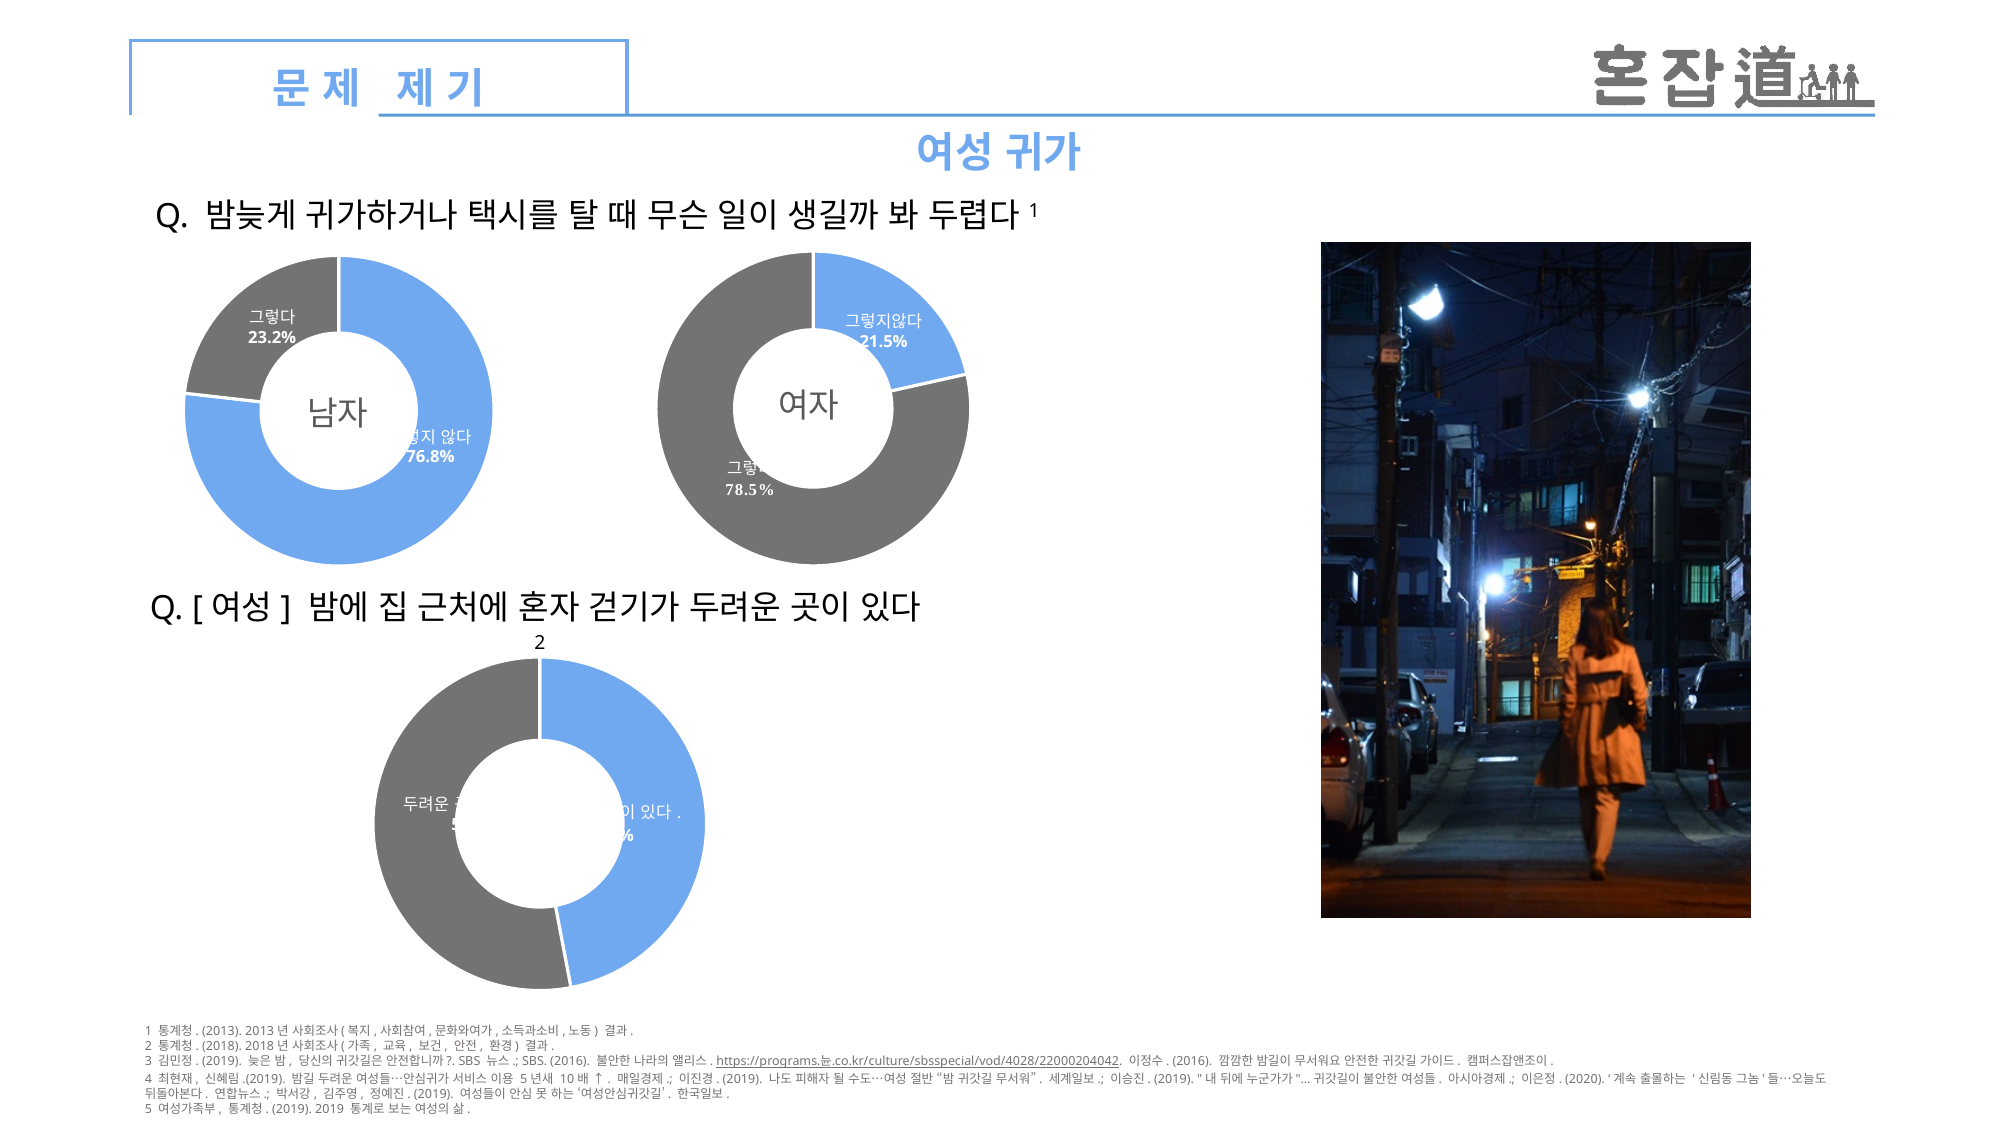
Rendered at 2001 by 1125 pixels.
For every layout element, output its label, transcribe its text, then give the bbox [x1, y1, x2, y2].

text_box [263, 649, 817, 998]
text_box Q. [여성] 밤에 집 근처에 혼자 걷기가 두려운 곳이 있다2 [130, 579, 949, 674]
text_box 1 통계청. (2013). 2013년 사회조사(복지,사회참여,문화와여가,소득과소비,노동) 결과. 2 통계청. (2018). 2018년 사회조사(가족, 교육, 보건, 안전, 환경) 결과. 3 김민정. (2019). 늦은 밤, 당신의 귀갓길은 안전합니까?. SBS 뉴스.; SBS. (2016). 불안한 나라의 앨리스. https://programs.뉸.co.kr/culture/sbsspecial/vod/4028/22000204042. 이정수. (2016). 깜깜한 밤길이 무서워요 안전한 귀갓길 가이드. 캠퍼스잡앤조이. 4 최현재, 신혜림.(2019). 밤길 두려운 여성들…안심귀가 서비스 이용 5년새 10배 ↑. 매일경제.; 이진경. (2019). 나도 피해자 될 수도…여성 절반 “밤 귀갓길 무서워”. 세계일보.; 이승진. (2019). "내 뒤에 누군가가"…귀갓길이 불안한 여성들. 아시아경제.; 이은정. (2020). ‘계속 출몰하는 '신림동 그놈'들…오늘도 뒤돌아본다. 연합뉴스.; 박서강, 김주영, 정예진. (2019). 여성들이 안심 못 하는 ‘여성안심귀갓길’. 한국일보. 5 여성가족부, 통계청. (2019). 2019 통계로 보는 여성의 삶. [129, 1015, 1887, 1124]
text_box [491, 159, 1135, 575]
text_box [130, 33, 1887, 122]
picture [1320, 242, 1751, 918]
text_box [30, 164, 491, 575]
text_box 여성 귀가 [901, 122, 1098, 159]
